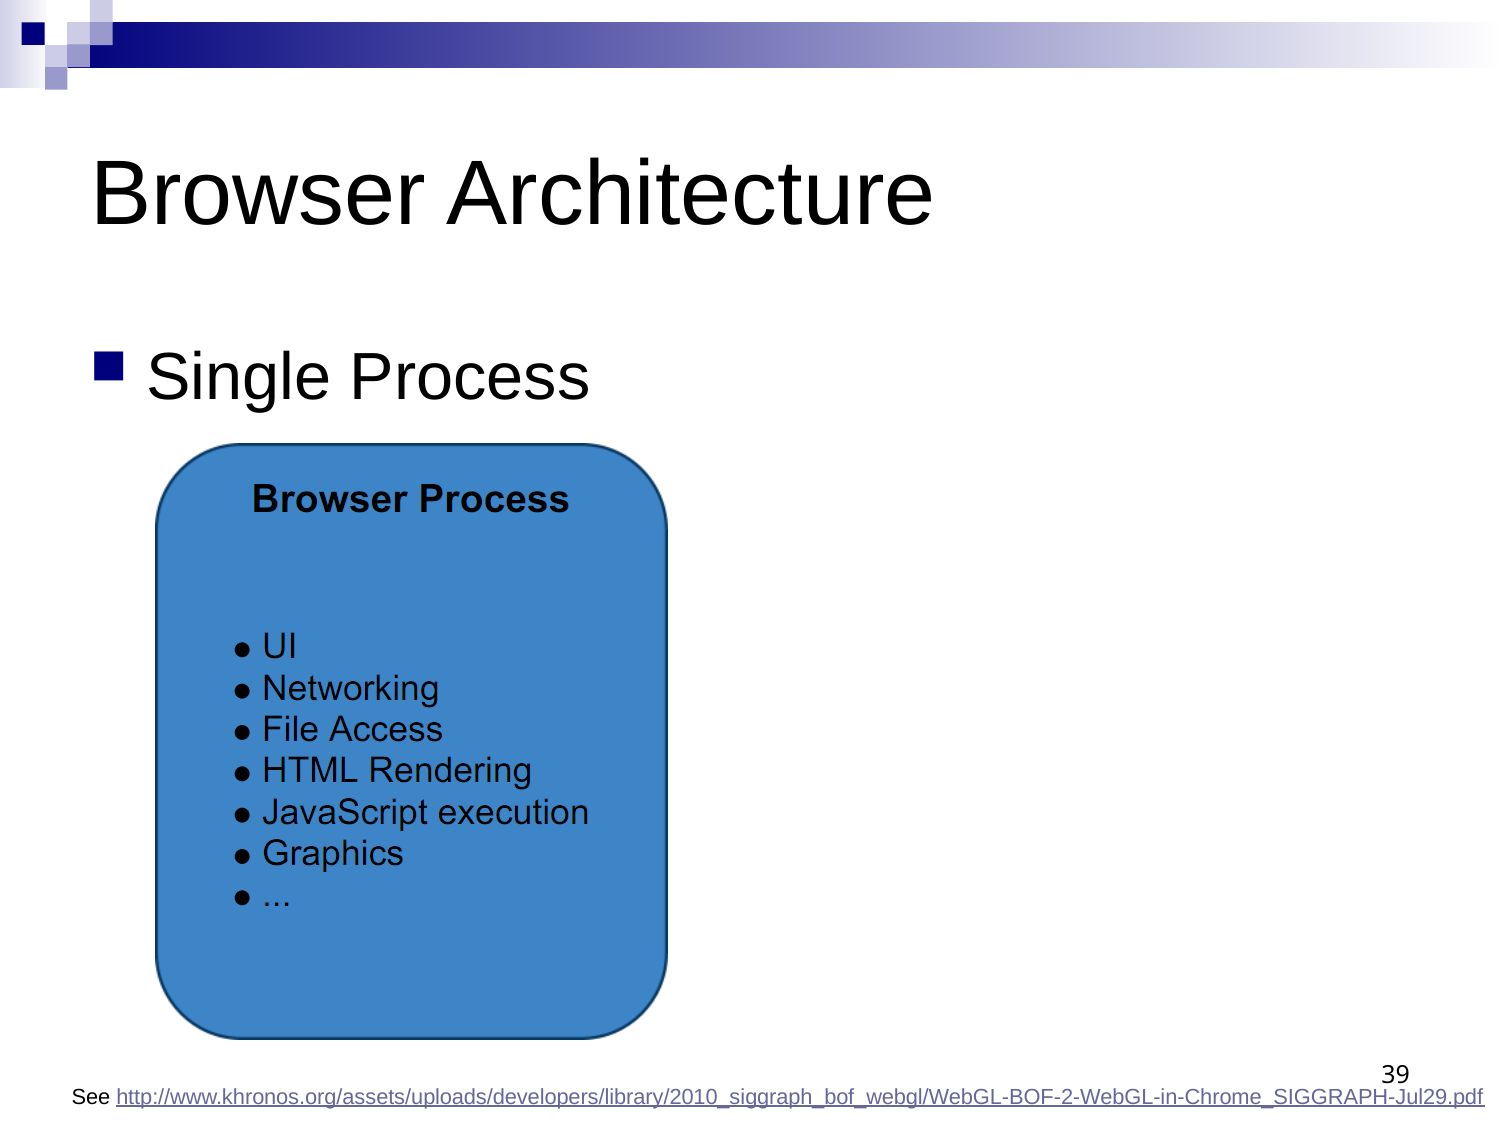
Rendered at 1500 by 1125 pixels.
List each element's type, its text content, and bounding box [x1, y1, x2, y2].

list Single Process [75, 324, 1425, 963]
picture [149, 437, 676, 1051]
text_box See http://www.khronos.org/assets/uploads/developers/library/2010_siggraph_bof_webgl/WebGL-BOF-2-WebGL-in-Chrome_SIGGRAPH-Jul29.pdf [0, 1074, 1500, 1125]
slide_number 39 [1074, 1024, 1426, 1101]
title Browser Architecture [75, 75, 1425, 300]
